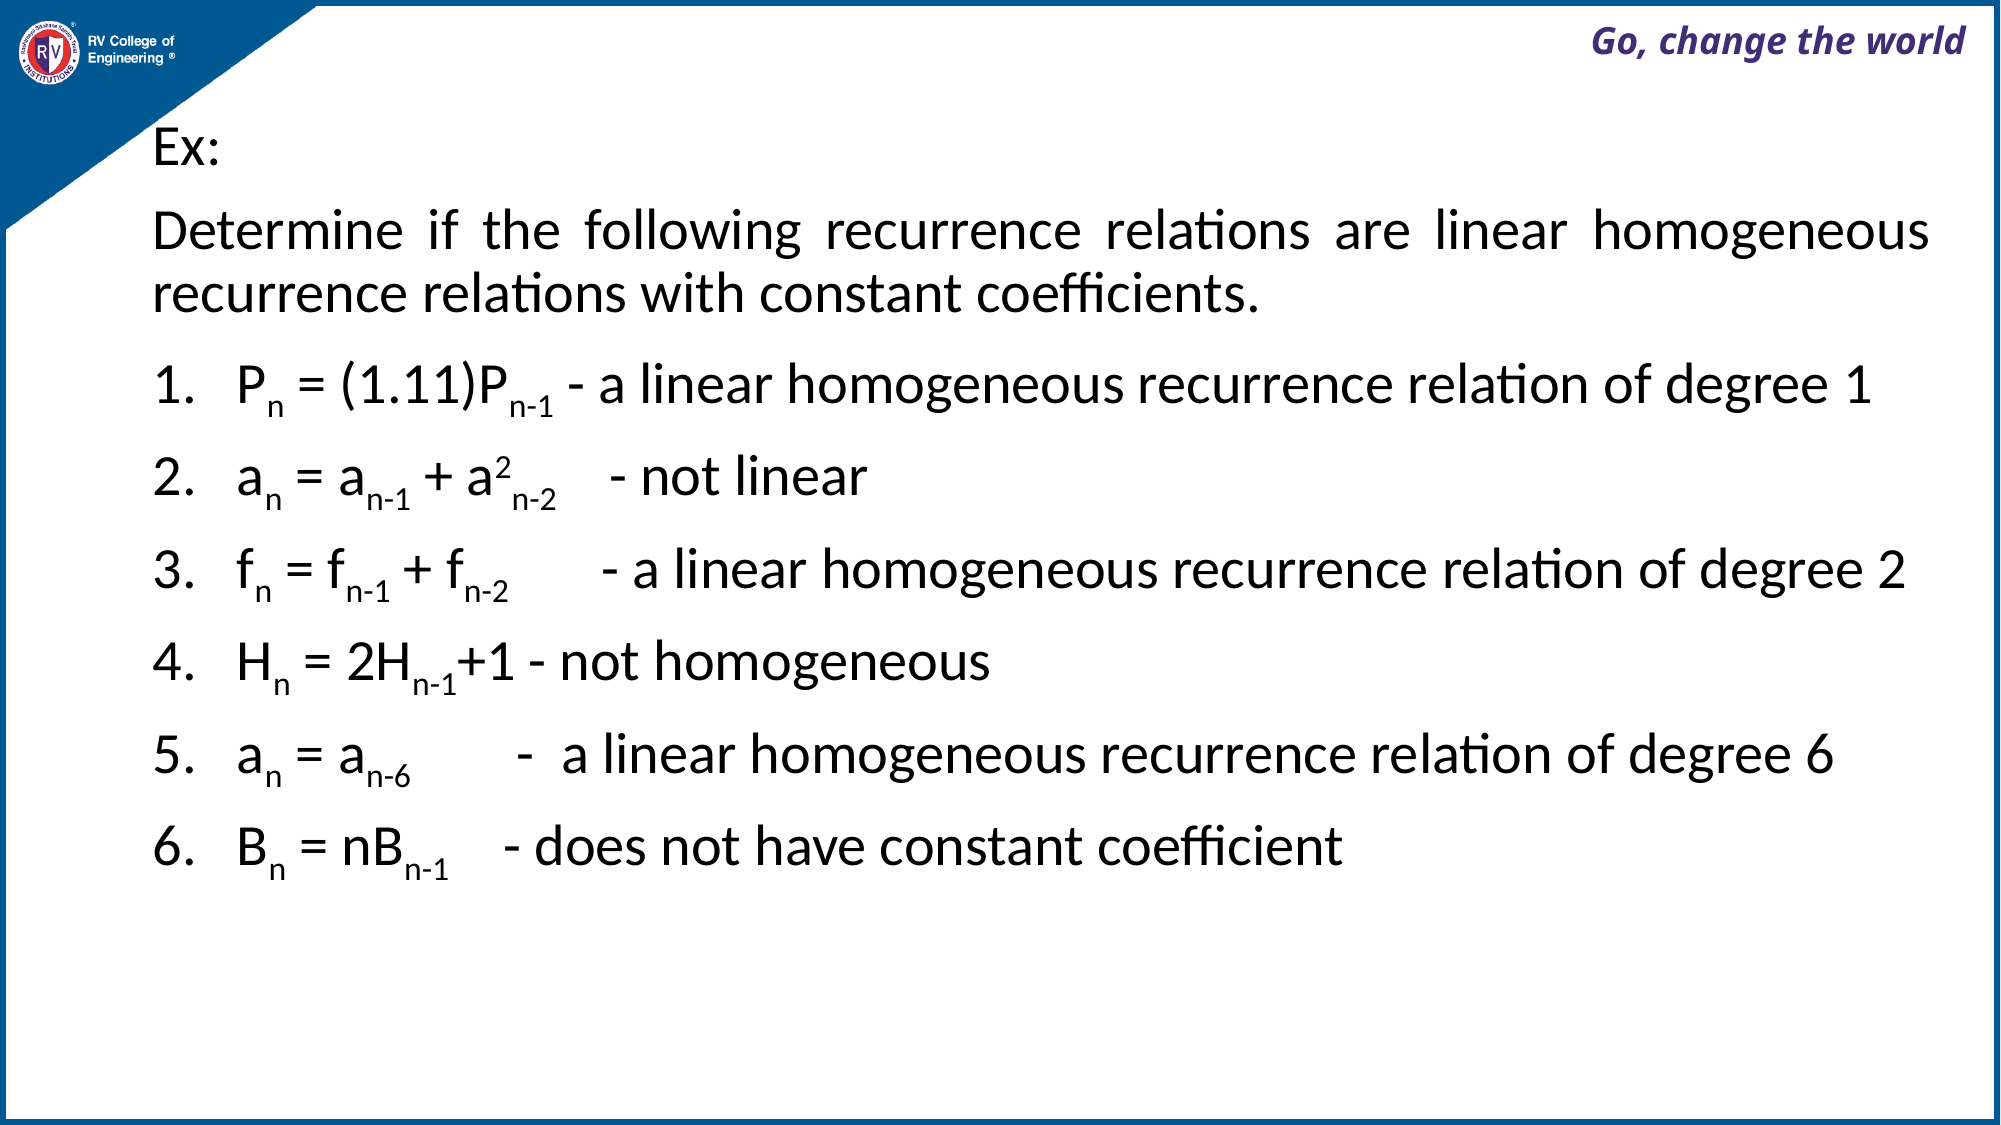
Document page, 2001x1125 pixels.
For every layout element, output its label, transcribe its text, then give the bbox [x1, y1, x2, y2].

list Ex: Determine if the following recurrence relations are linear homogeneous recurrence relations with constant coefficients. Pn = (1.11)Pn-1 - a linear homogeneous recurrence relation of degree 1 an = an-1 + a2n-2 - not linear fn = fn-1 + fn-2 - a linear homogeneous recurrence relation of degree 2 Hn = 2Hn-1+1 - not homogeneous an = an-6 - a linear homogeneous recurrence relation of degree 6 Bn = nBn-1 - does not have constant coefficient [137, 107, 1946, 1014]
picture [2, 6, 316, 232]
